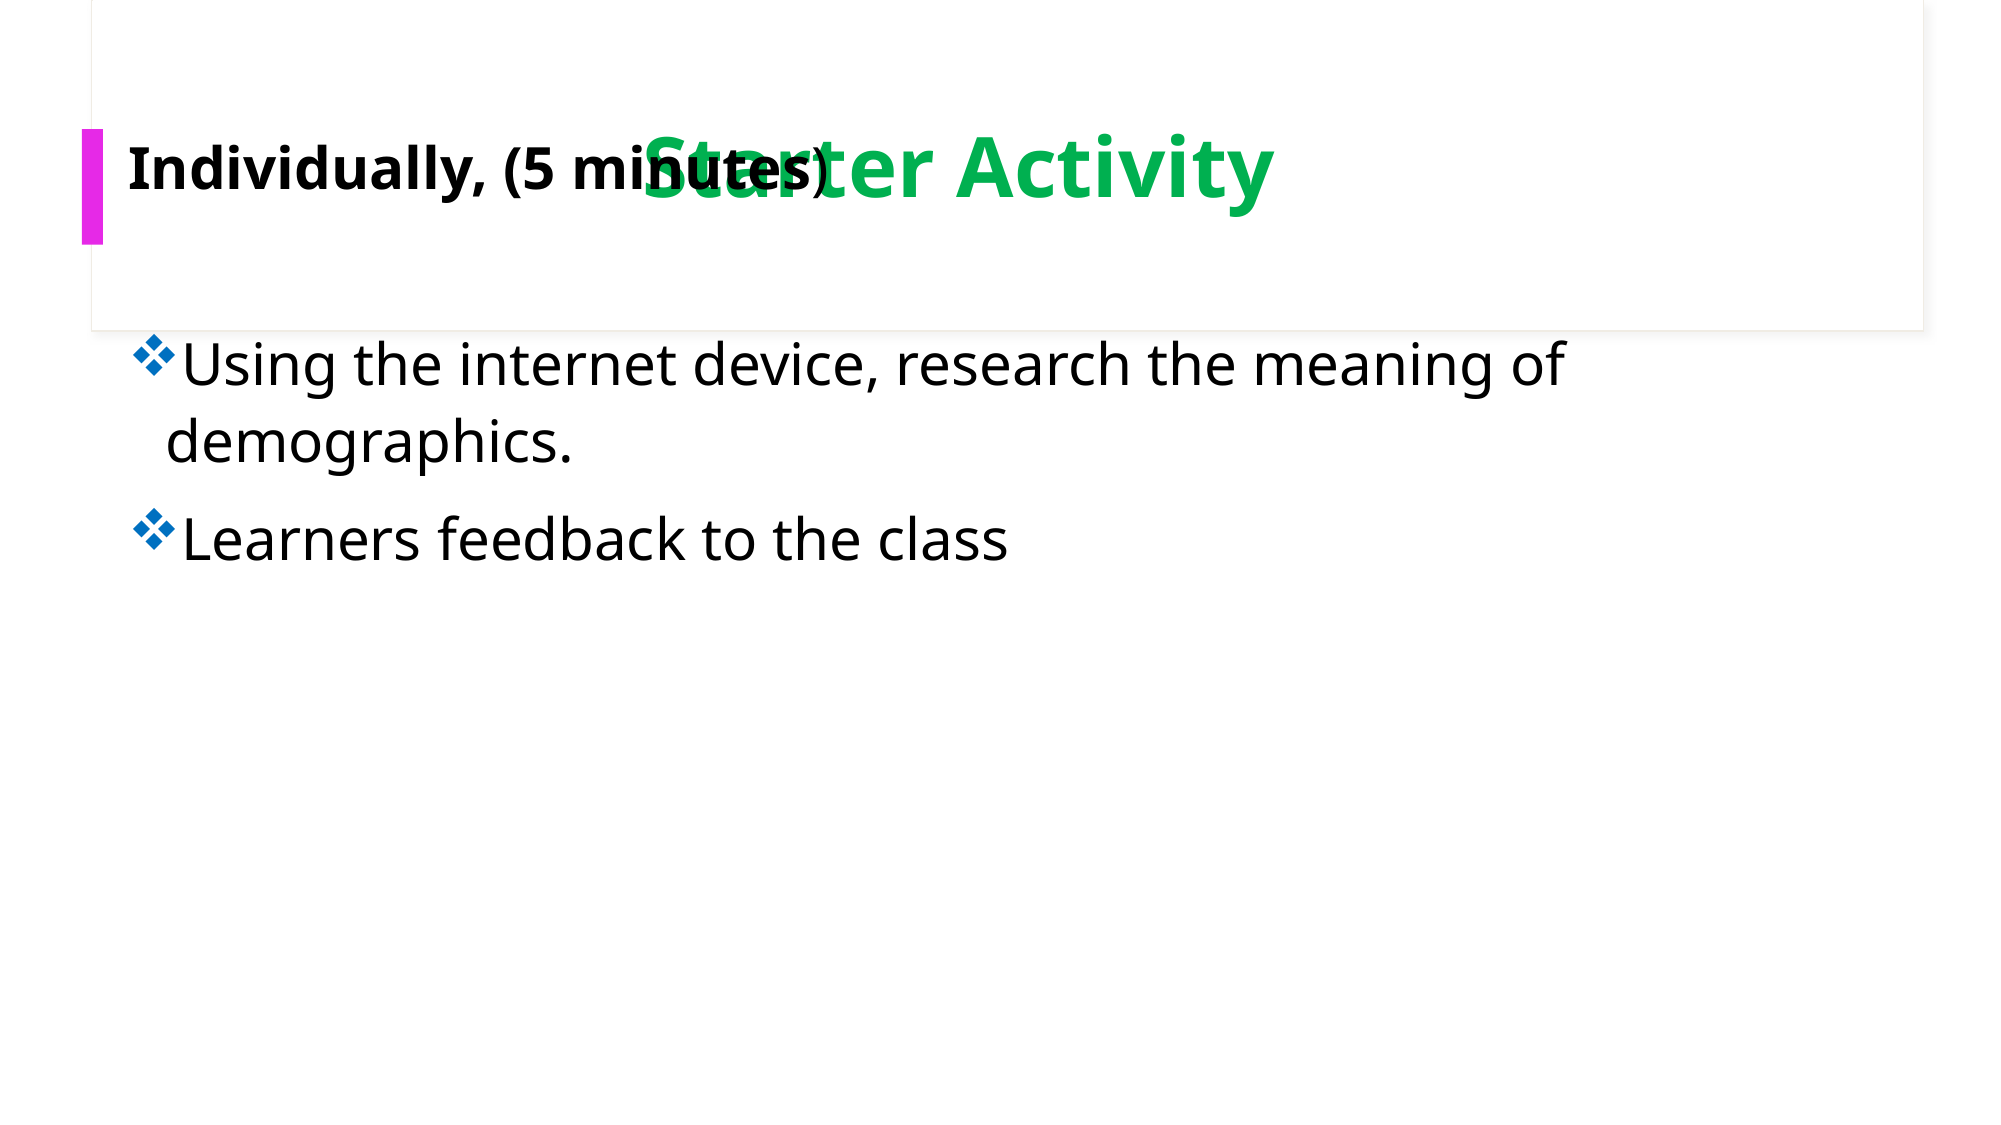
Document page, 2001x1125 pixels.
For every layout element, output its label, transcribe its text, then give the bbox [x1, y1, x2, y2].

title Starter Activity [96, 62, 1822, 280]
list Individually, (5 minutes) Using the internet device, research the meaning of demographics. Learners feedback to the class [113, 117, 1822, 964]
